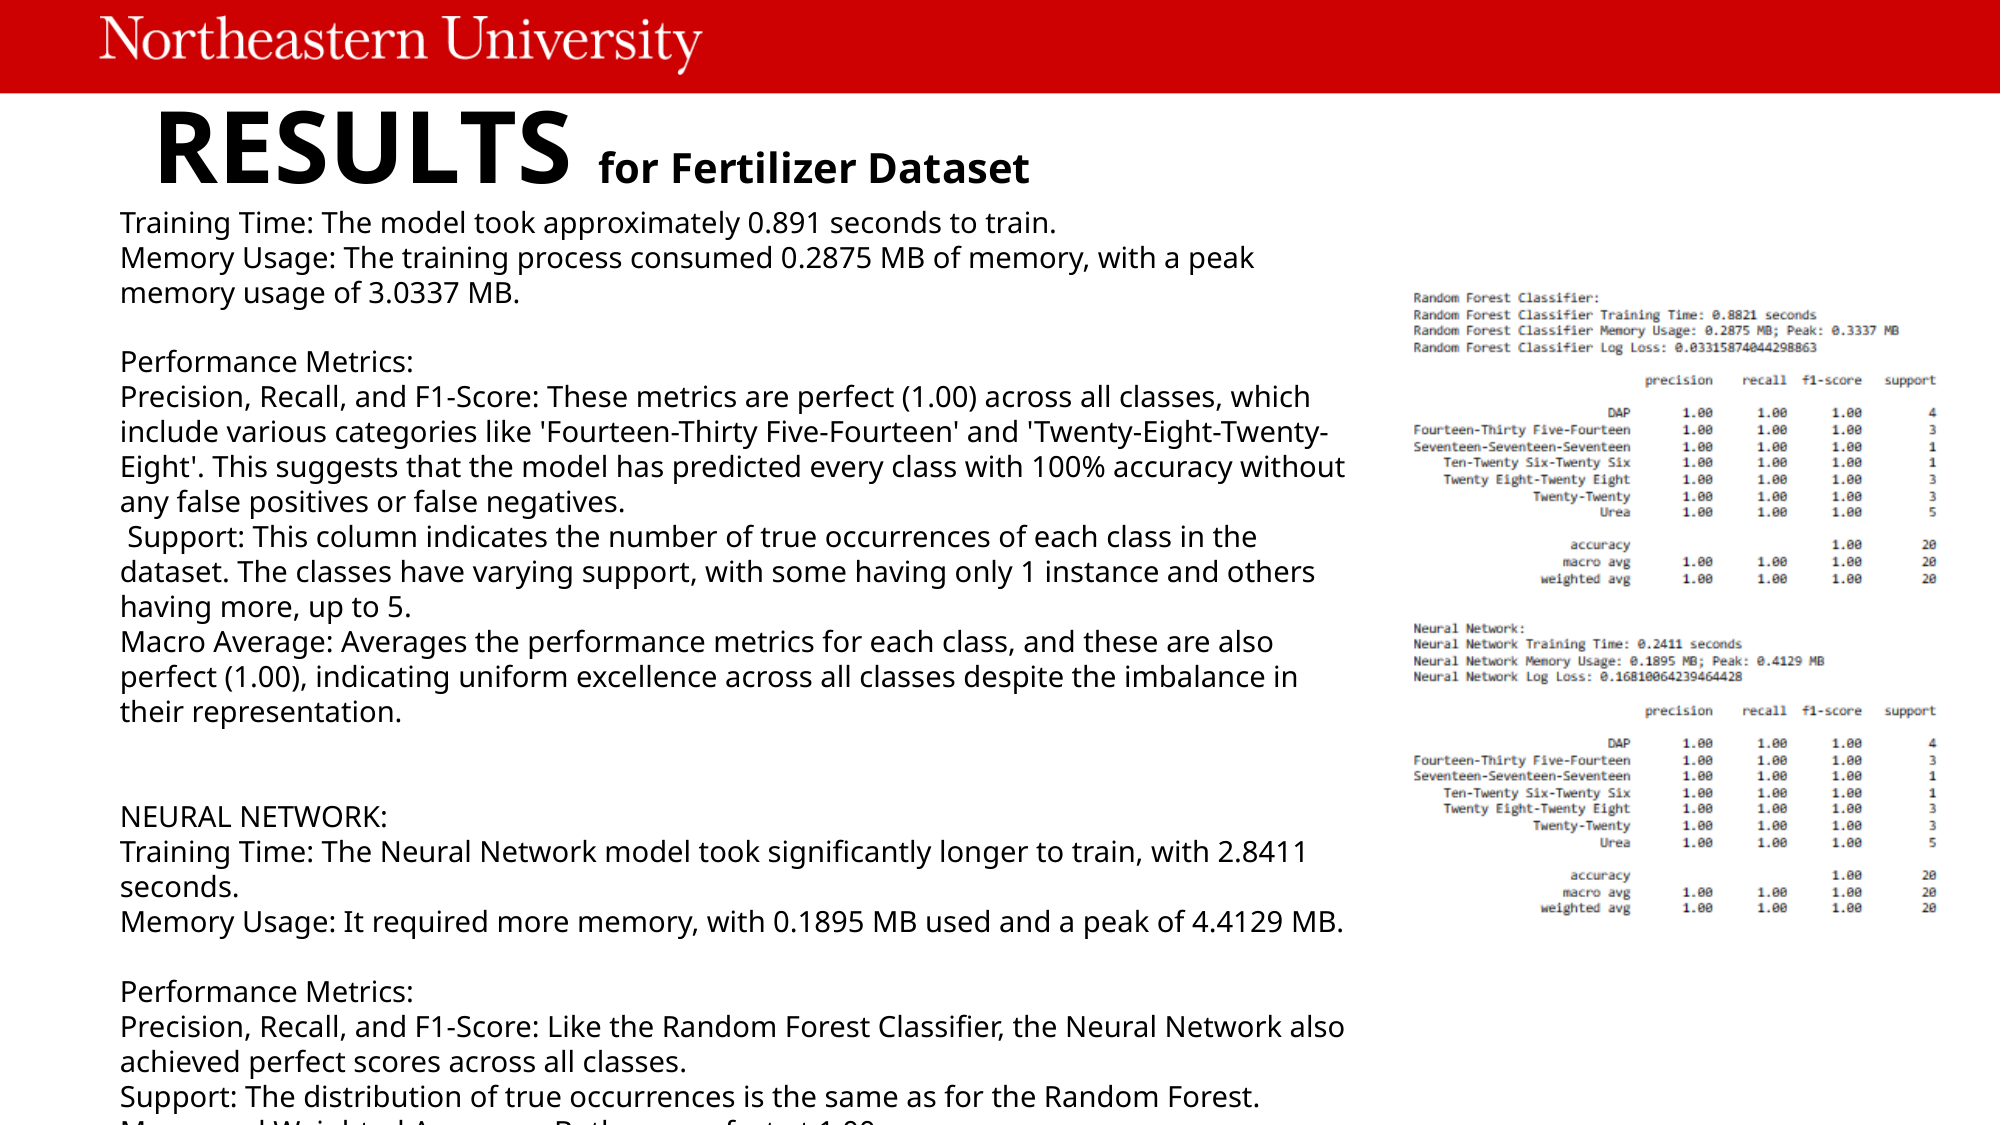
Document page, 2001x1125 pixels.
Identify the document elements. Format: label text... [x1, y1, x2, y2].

picture [1396, 284, 1964, 925]
title RESULTS for Fertilizer Dataset [137, 42, 1863, 260]
text_box Training Time: The model took approximately 0.891 seconds to train. Memory Usage: The training process consumed 0.2875 MB of memory, with a peak memory usage of 3.0337 MB. Performance Metrics: Precision, Recall, and F1-Score: These metrics are perfect (1.00) across all classes, which include various categories like 'Fourteen-Thirty Five-Fourteen' and 'Twenty-Eight-Twenty-Eight'. This suggests that the model has predicted every class with 100% accuracy without any false positives or false negatives. Support: This column indicates the number of true occurrences of each class in the dataset. The classes have varying support, with some having only 1 instance and others having more, up to 5. Macro Average: Averages the performance metrics for each class, and these are also perfect (1.00), indicating uniform excellence across all classes despite the imbalance in their representation. NEURAL NETWORK: Training Time: The Neural Network model took significantly longer to train, with 2.8411 seconds. Memory Usage: It required more memory, with 0.1895 MB used and a peak of 4.4129 MB. Performance Metrics: Precision, Recall, and F1-Score: Like the Random Forest Classifier, the Neural Network also achieved perfect scores across all classes. Support: The distribution of true occurrences is the same as for the Random Forest. Macro and Weighted Averages: Both are perfect at 1.00. [104, 196, 1380, 1125]
picture [99, 15, 703, 75]
